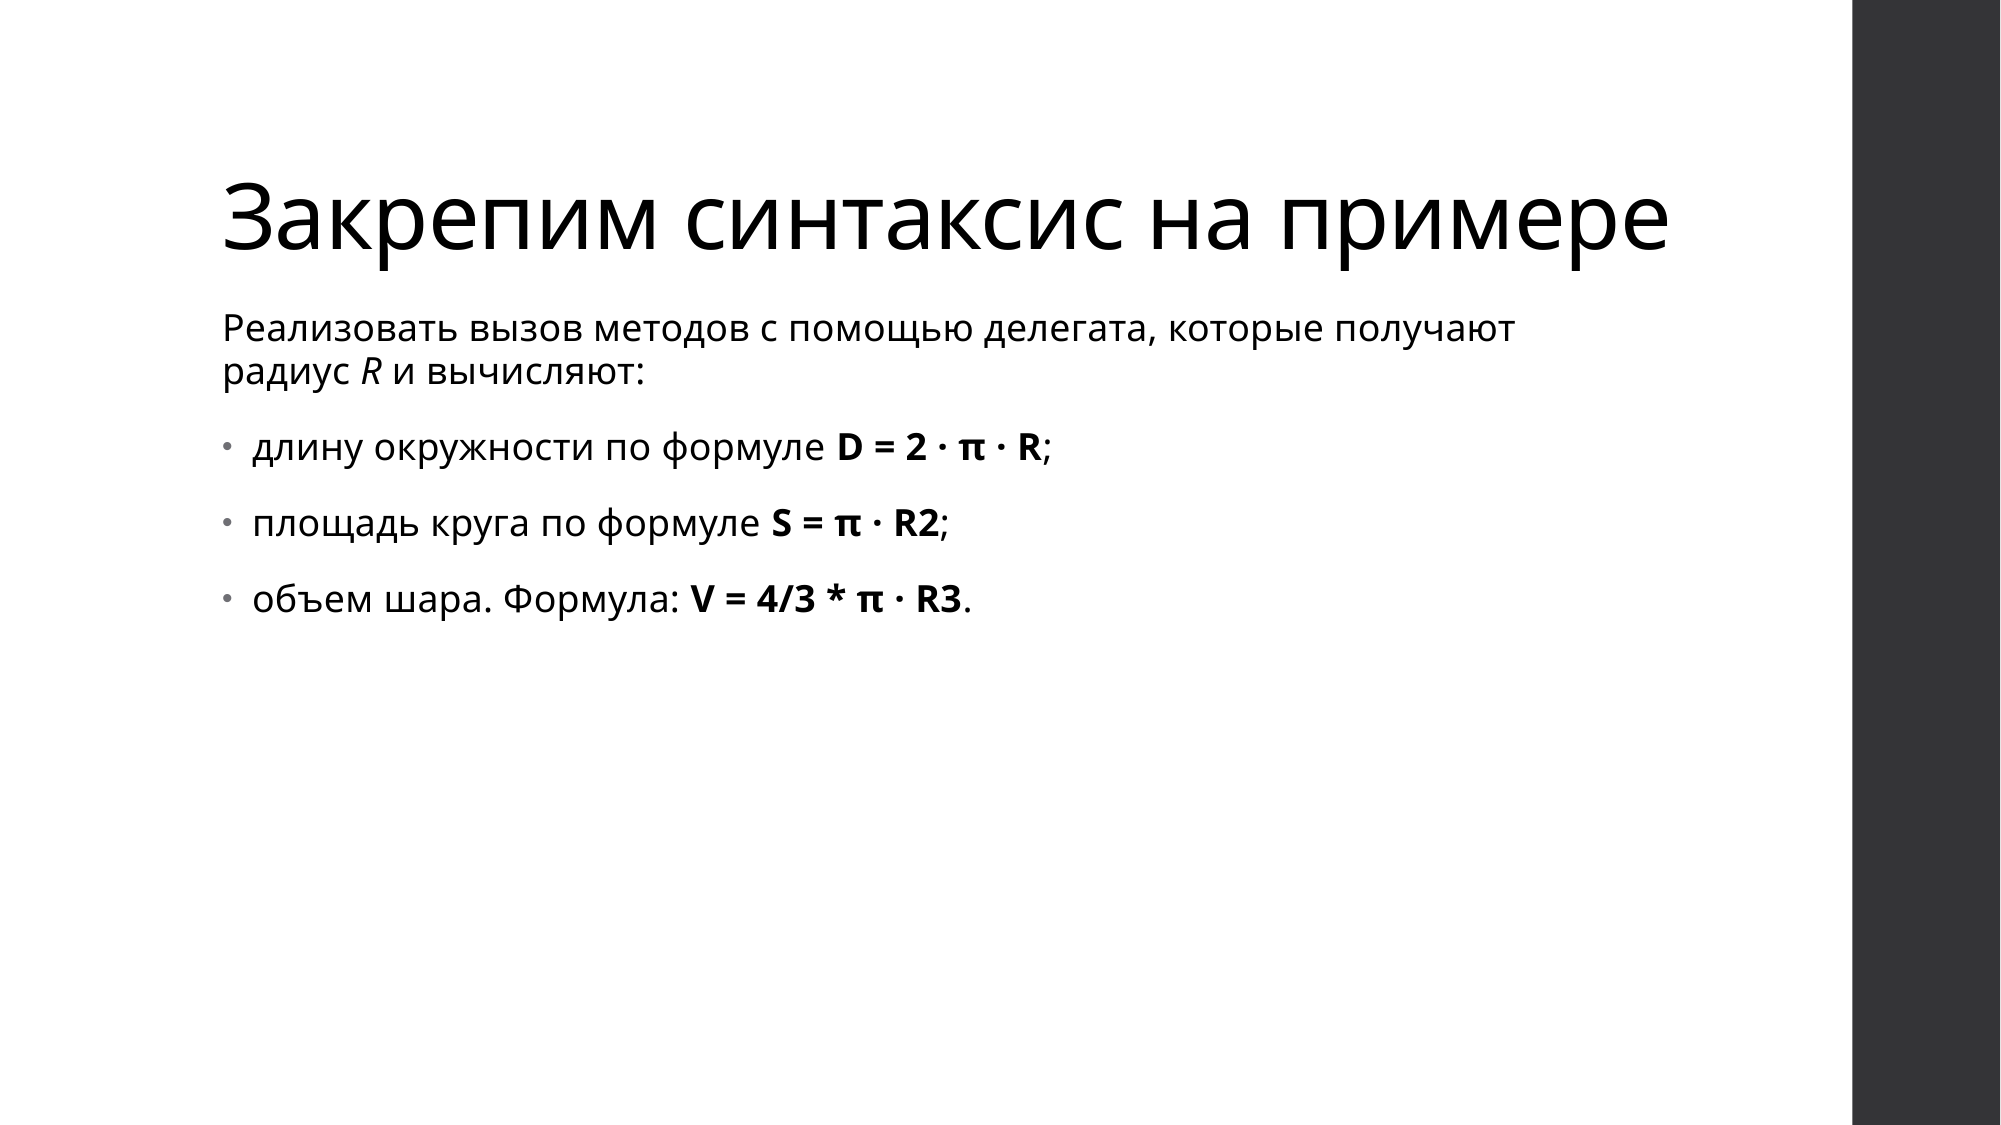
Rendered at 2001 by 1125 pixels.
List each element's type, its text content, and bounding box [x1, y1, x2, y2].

list Реализовать вызов методов с помощью делегата, которые получают радиус R и вычисляют: длину окружности по формуле D = 2 · π · R; площадь круга по формуле S = π · R2; объем шара. Формула: V = 4/3 * π · R3. [206, 299, 1617, 1014]
title Закрепим синтаксис на примере [206, 60, 1797, 278]
